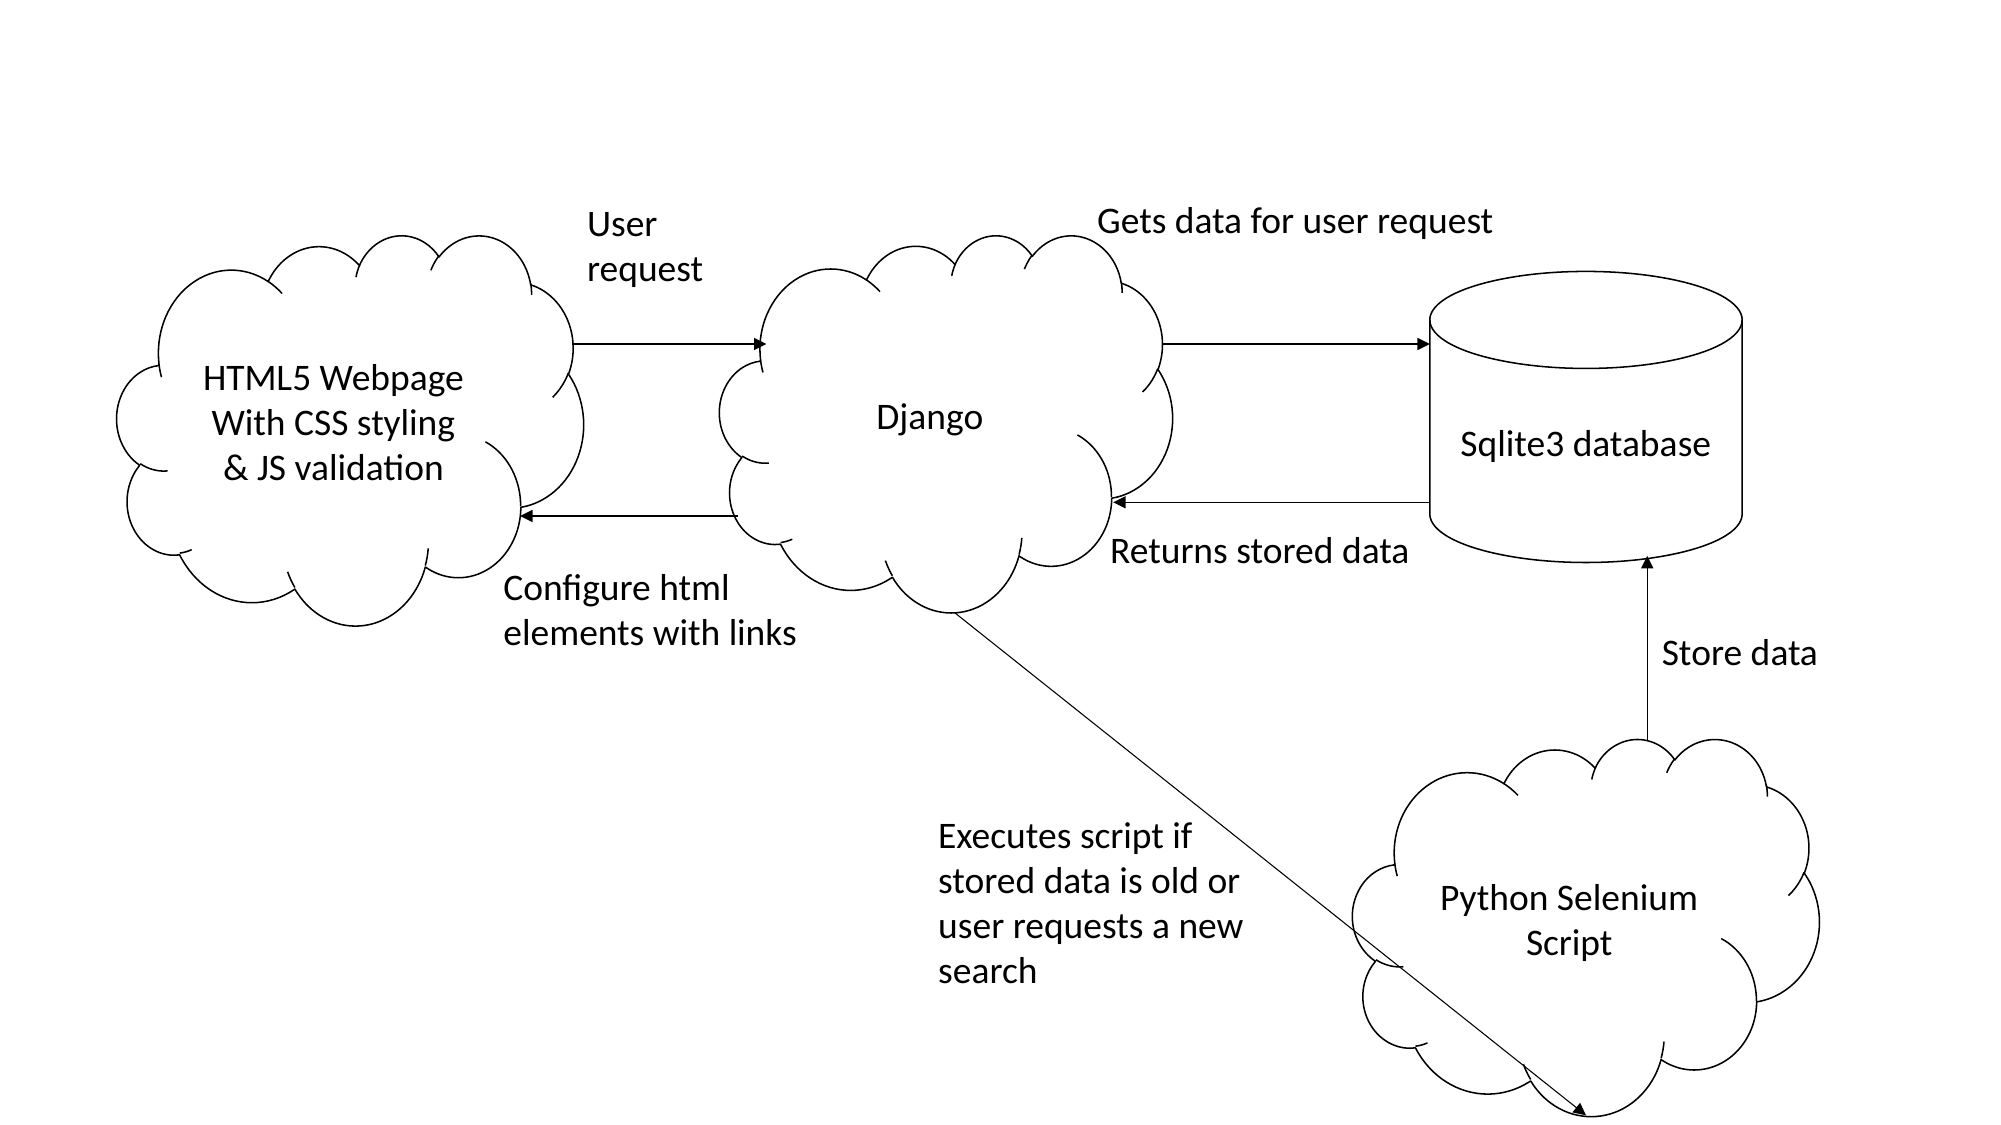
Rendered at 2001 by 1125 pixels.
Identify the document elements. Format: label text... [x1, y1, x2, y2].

text_box Executes script if stored data is old or user requests a new search [923, 803, 1298, 999]
text_box Returns stored data [1095, 518, 1430, 579]
text_box Configure html elements with links [488, 555, 823, 661]
text_box Sqlite3 database [1429, 271, 1743, 563]
text_box HTML5 Webpage With CSS styling & JS validation [116, 235, 584, 627]
text_box User request [572, 191, 738, 296]
text_box Store data [1648, 620, 1872, 680]
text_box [955, 612, 1355, 927]
text_box Python Selenium Script [1353, 739, 1820, 1117]
text_box Django [719, 235, 1173, 613]
text_box Gets data for user request [1082, 189, 1536, 249]
